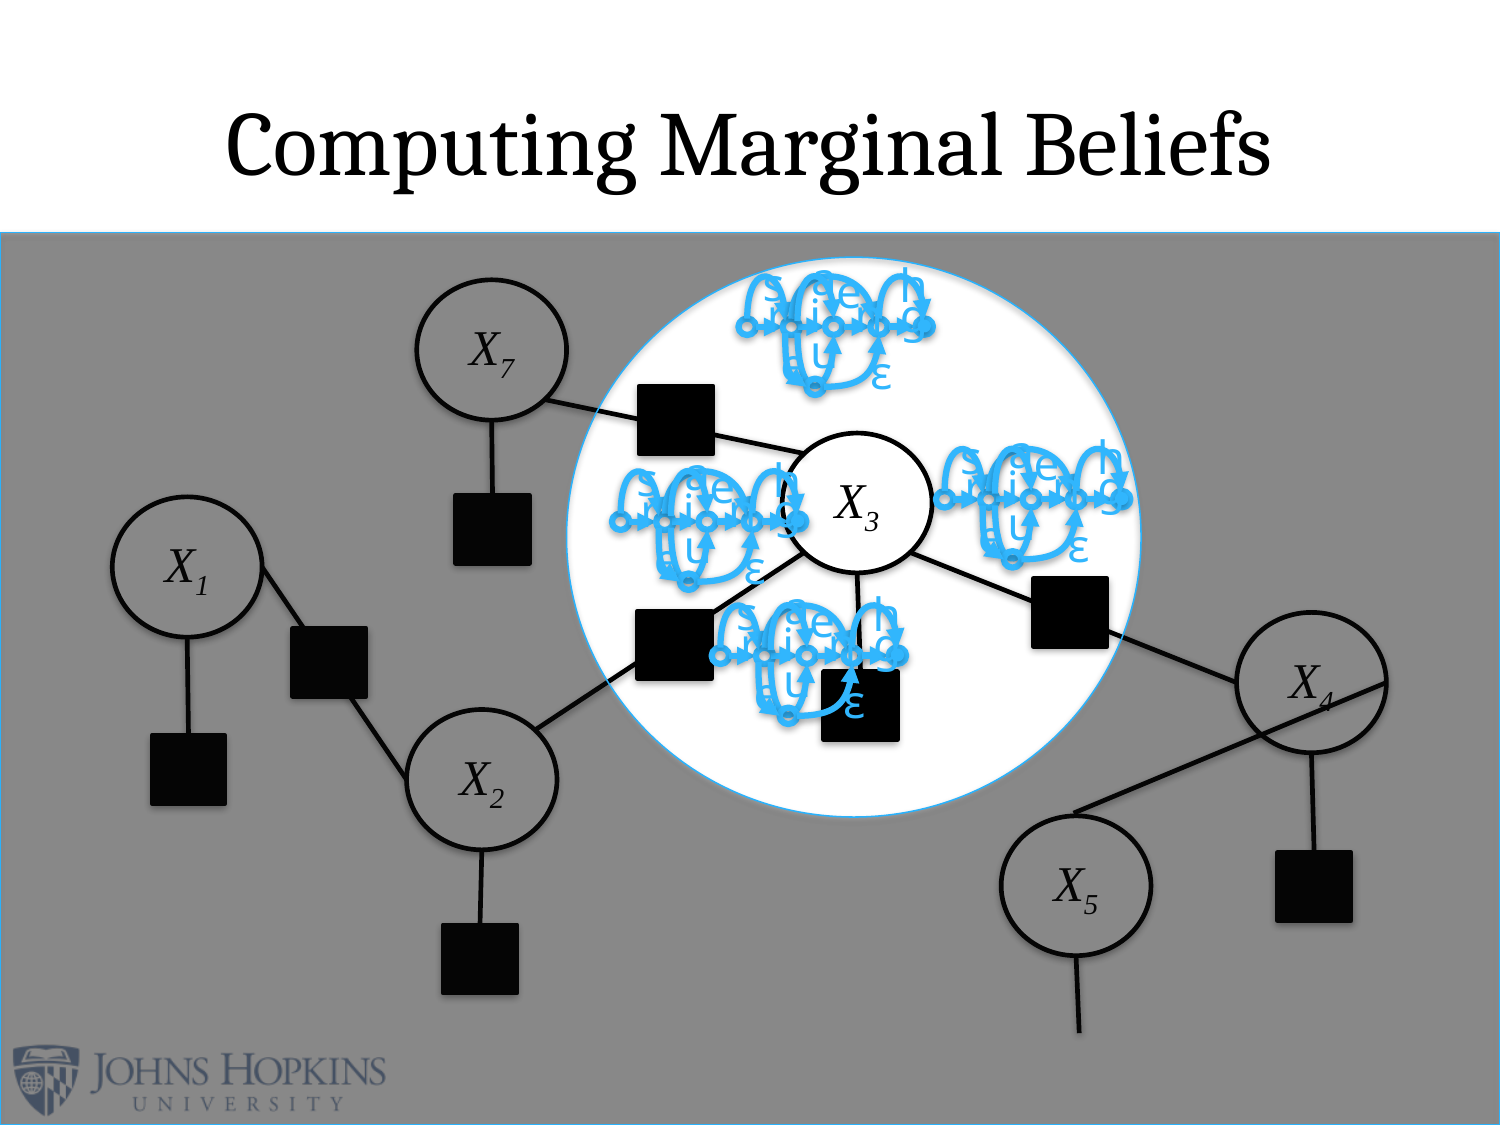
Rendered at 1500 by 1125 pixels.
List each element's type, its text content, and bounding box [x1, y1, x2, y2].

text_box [711, 597, 907, 725]
title Computing Marginal Beliefs [75, 45, 1425, 231]
text_box [0, 232, 1500, 1125]
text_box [738, 268, 934, 396]
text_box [611, 463, 807, 591]
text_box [935, 441, 1131, 568]
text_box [111, 279, 1387, 1034]
